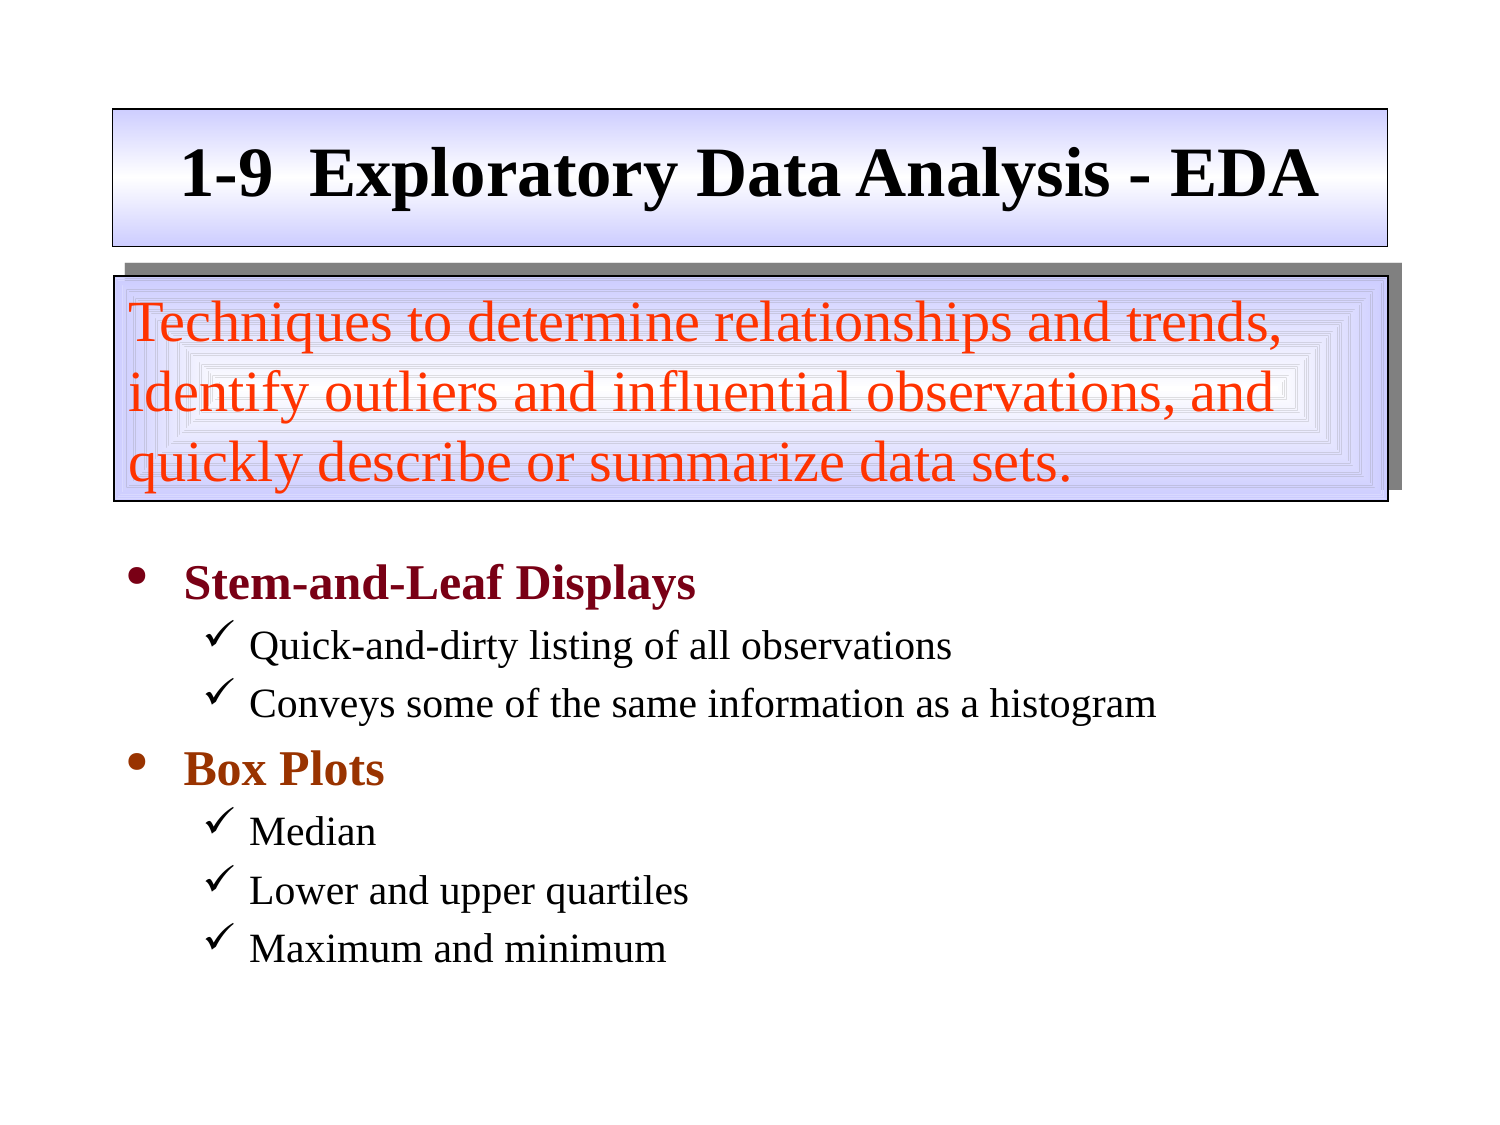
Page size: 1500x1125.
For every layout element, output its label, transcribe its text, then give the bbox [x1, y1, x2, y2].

text_box Techniques to determine relationships and trends, identify outliers and influential observations, and quickly describe or summarize data sets. [113, 276, 1388, 501]
list Stem-and-Leaf Displays Quick-and-dirty listing of all observations Conveys some of the same information as a histogram Box Plots Median Lower and upper quartiles Maximum and minimum [112, 541, 1388, 1017]
title 1-9 Exploratory Data Analysis - EDA [112, 108, 1388, 247]
